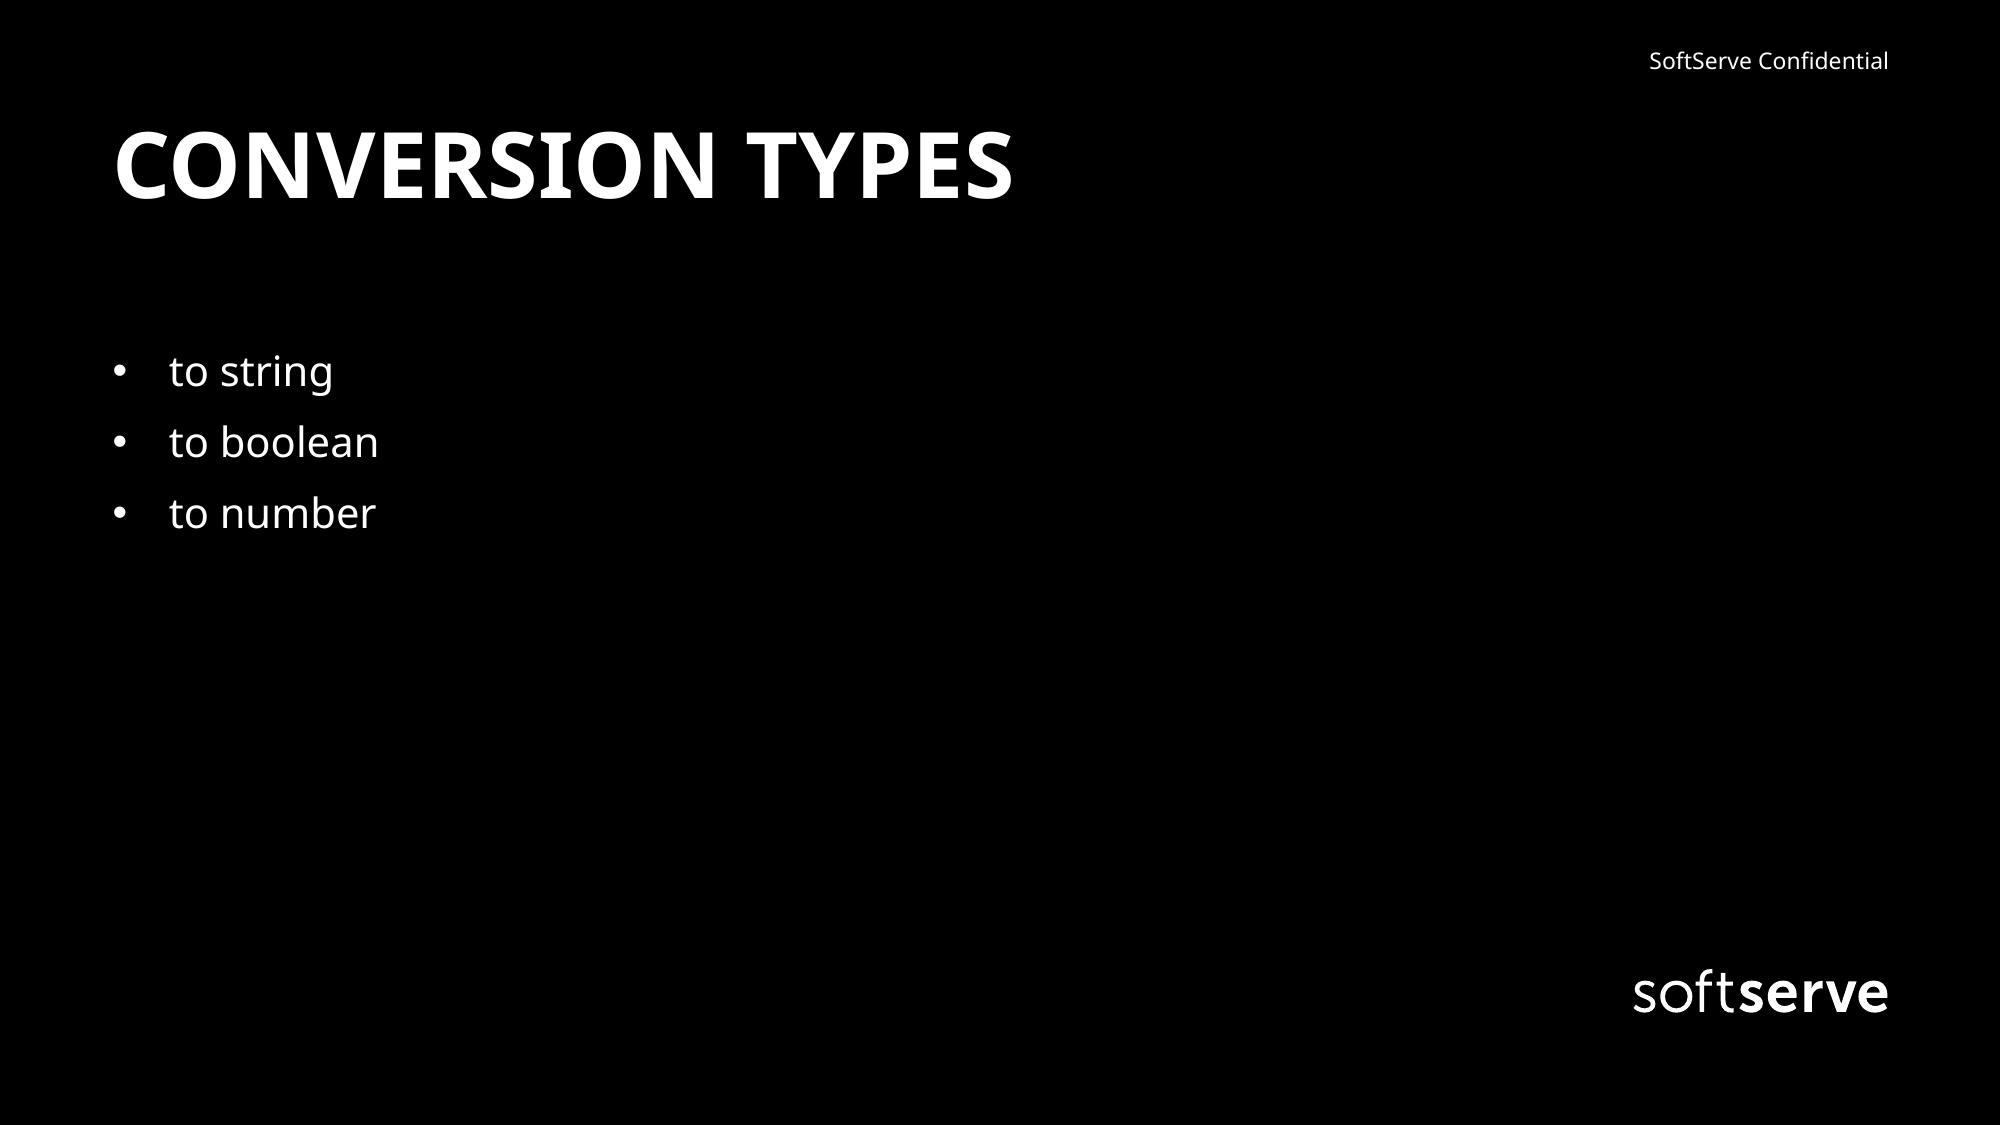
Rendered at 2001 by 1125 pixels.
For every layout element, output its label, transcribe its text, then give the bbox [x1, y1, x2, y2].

list to string to boolean to number [112, 337, 1888, 900]
title CONVERSION TYPES [112, 112, 1888, 225]
